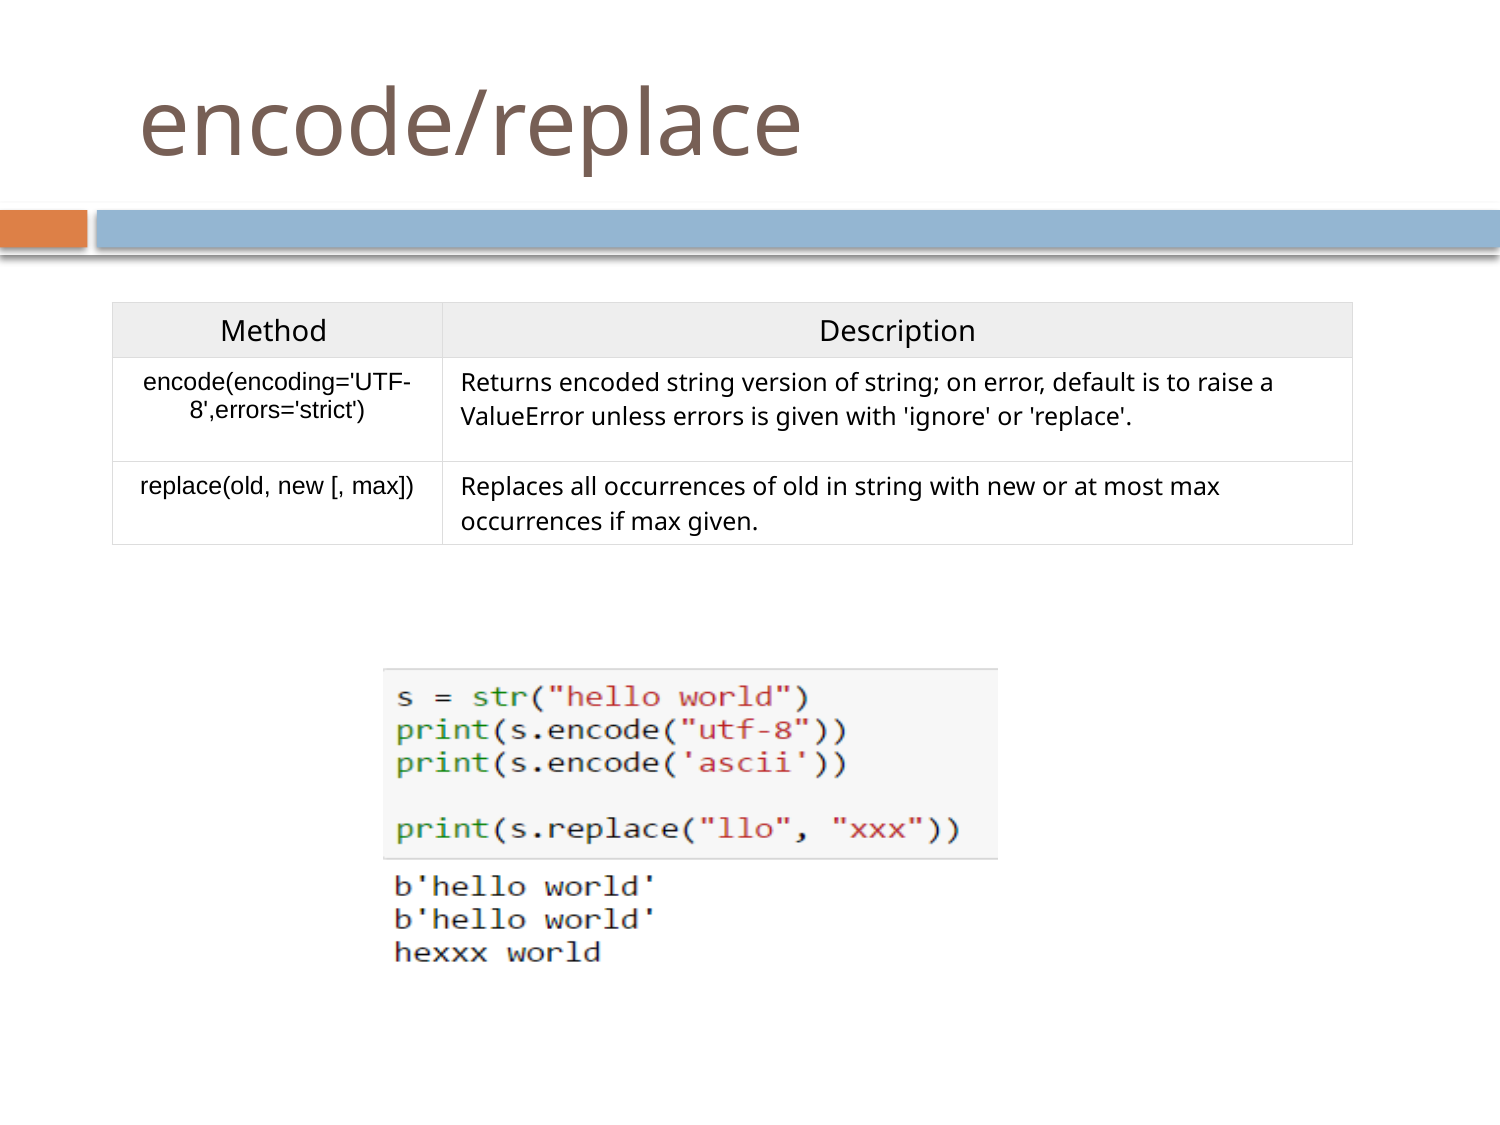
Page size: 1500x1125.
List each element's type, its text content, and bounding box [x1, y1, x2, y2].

table_header Description [443, 303, 1352, 357]
table_cell replace(old, new [, max]) [113, 462, 442, 544]
table_cell encode(encoding='UTF-8',errors='strict') [113, 358, 442, 461]
table_header Method [113, 303, 442, 357]
picture [383, 656, 999, 976]
title encode/replace [100, 37, 1438, 200]
table_cell Returns encoded string version of string; on error, default is to raise a ValueError unless errors is given with 'ignore' or 'replace'. [443, 358, 1352, 461]
table_cell Replaces all occurrences of old in string with new or at most max occurrences if max given. [443, 462, 1352, 544]
